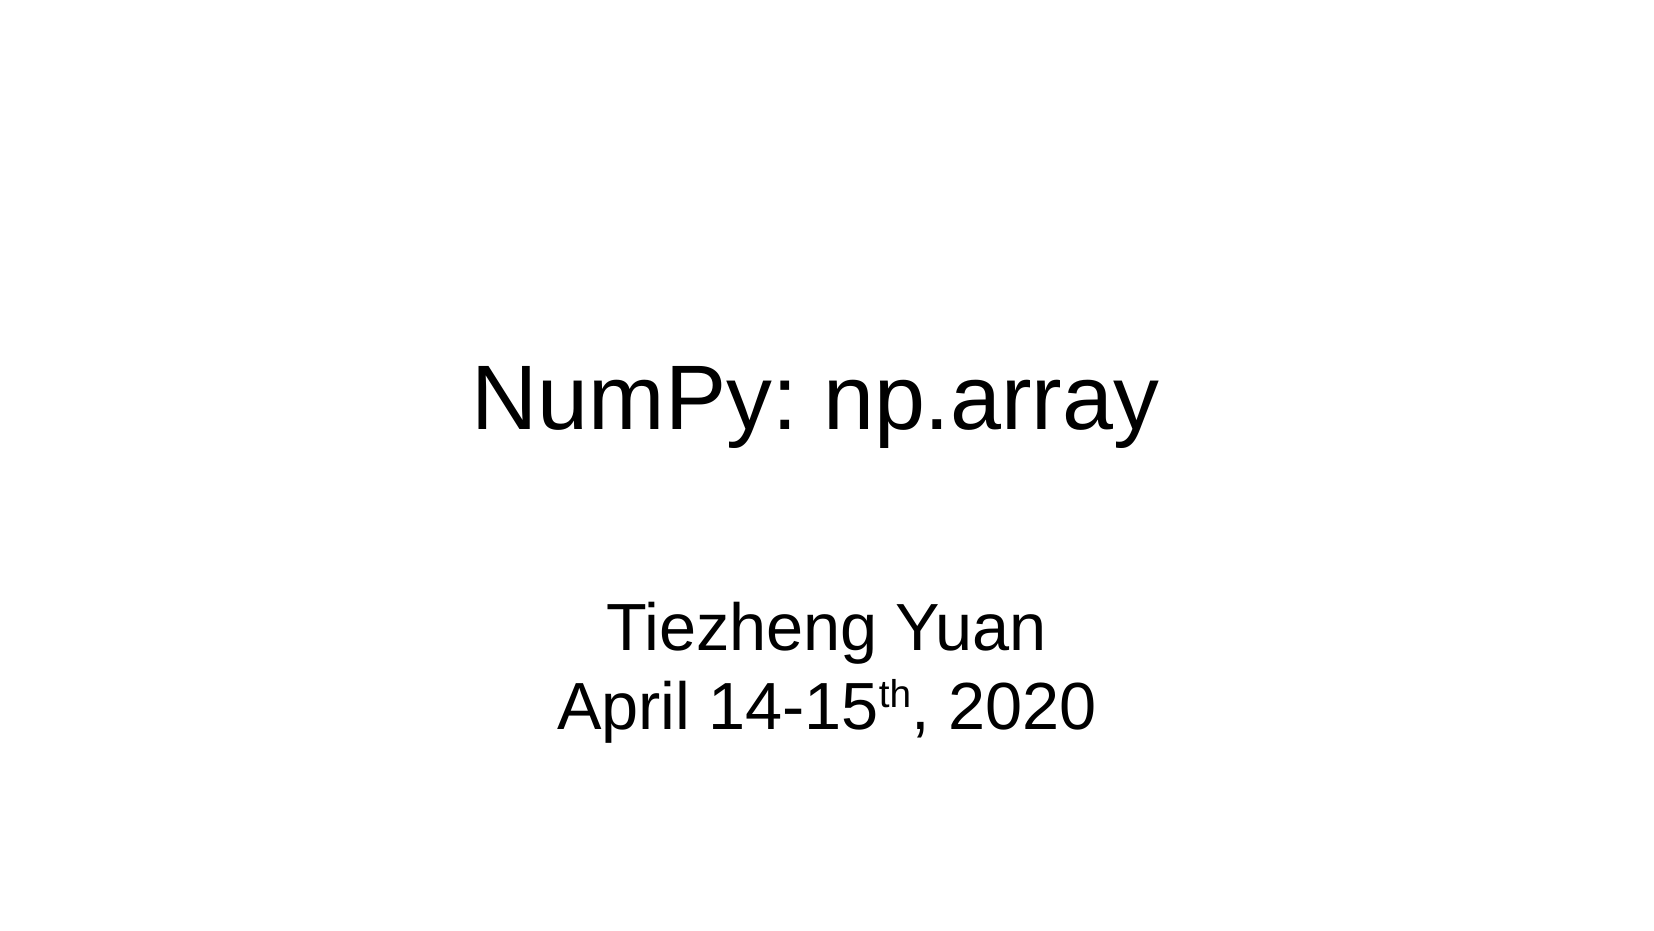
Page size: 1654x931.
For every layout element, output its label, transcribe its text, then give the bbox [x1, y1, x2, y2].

text_box NumPy: np.array [71, 314, 1560, 471]
text_box Tiezheng Yuan April 14-15th, 2020 [82, 569, 1571, 757]
